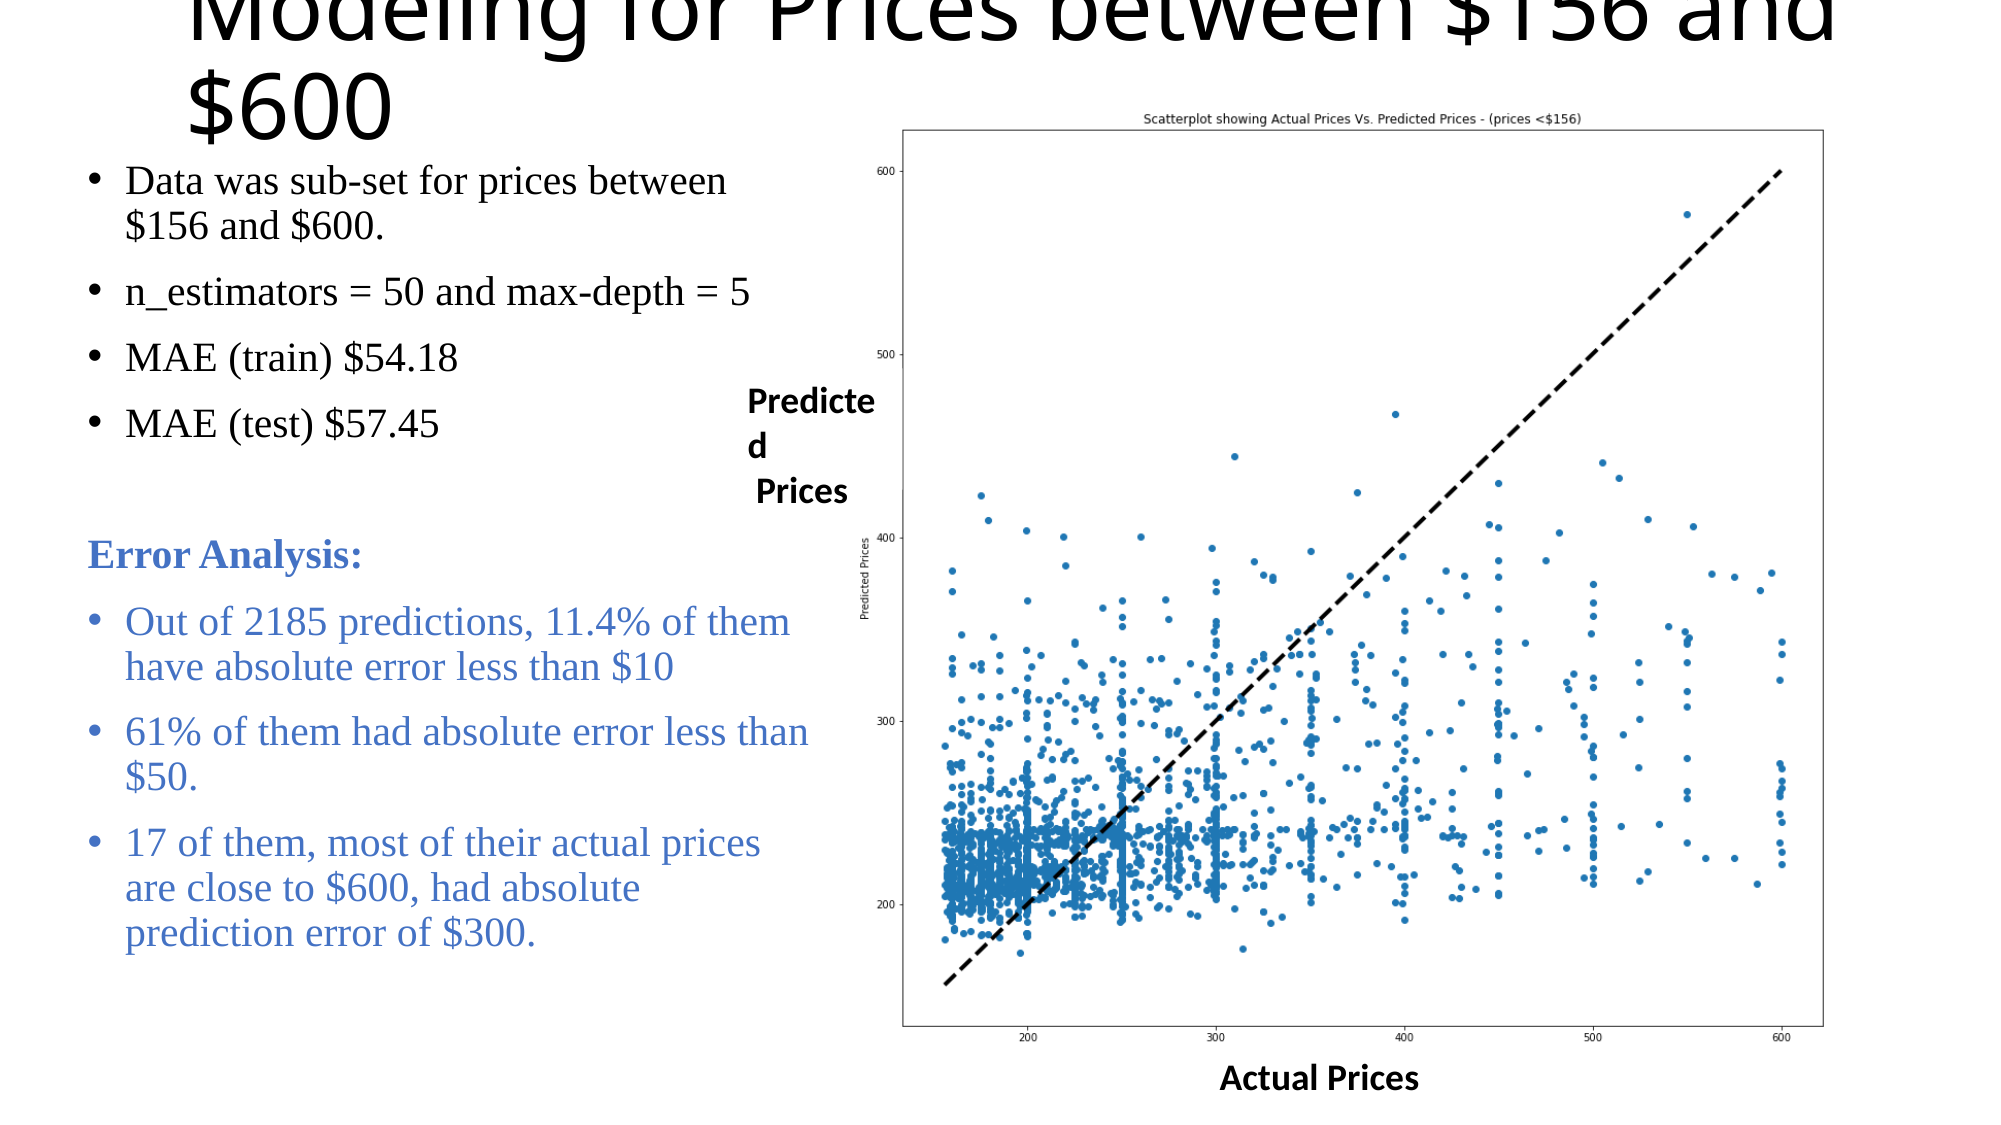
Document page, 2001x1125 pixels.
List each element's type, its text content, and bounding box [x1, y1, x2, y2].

text_box Predicted Prices [732, 368, 854, 490]
text_box Actual Prices [1204, 1065, 1480, 1122]
list Data was sub-set for prices between $156 and $600. n_estimators = 50 and max-depth = 5 MAE (train) $54.18 MAE (test) $57.45 Error Analysis: Out of 2185 predictions, 11.4% of them have absolute error less than $10 61% of them had absolute error less than $50. 17 of them, most of their actual prices are close to $600, had absolute prediction error of $300. [72, 150, 836, 1064]
title Modeling for Prices between $156 and $600 [170, 0, 1896, 169]
picture [854, 106, 1830, 1065]
